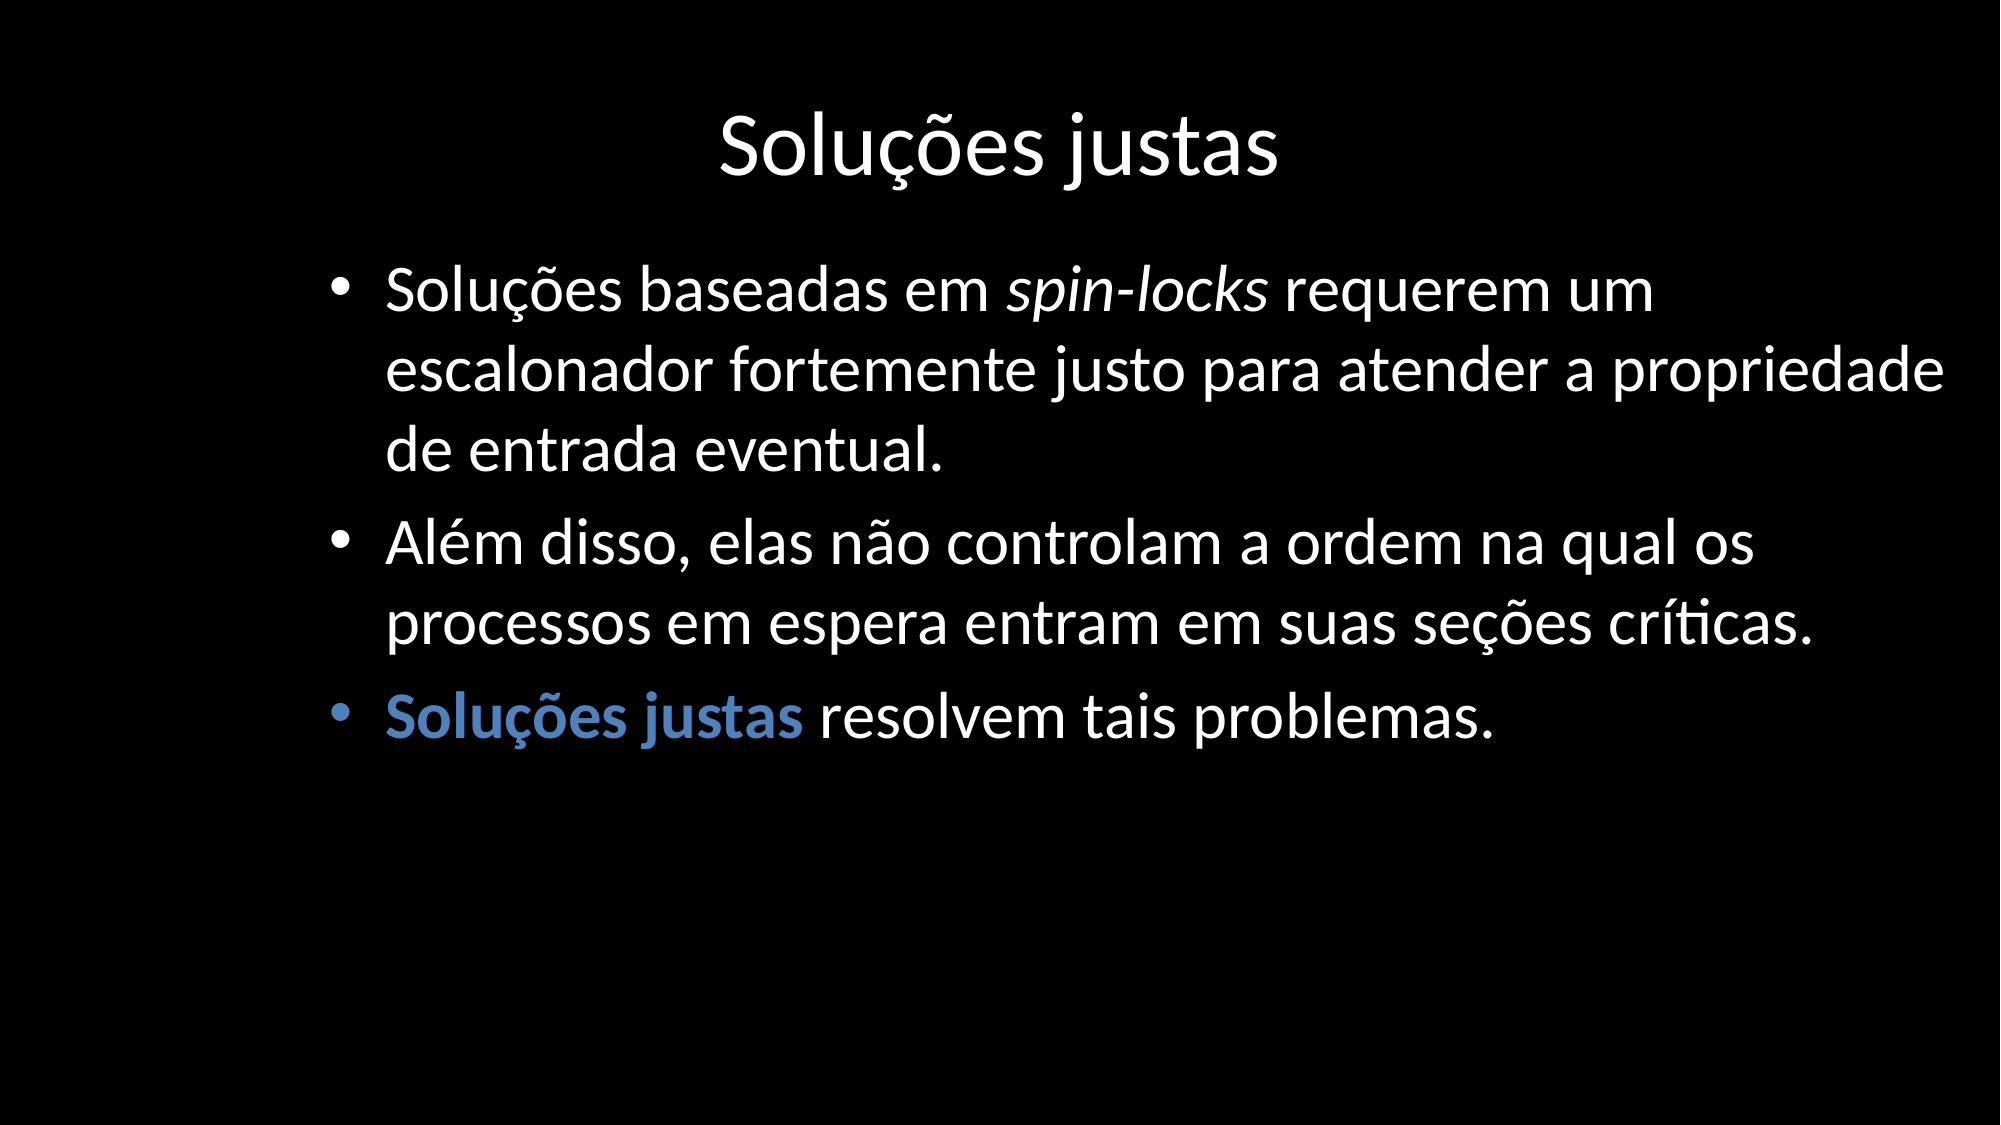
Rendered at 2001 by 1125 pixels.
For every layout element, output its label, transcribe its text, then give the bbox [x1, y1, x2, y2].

title Soluções justas [99, 45, 1900, 233]
list Soluções baseadas em spin-locks requerem um escalonador fortemente justo para atender a propriedade de entrada eventual. Além disso, elas não controlam a ordem na qual os processos em espera entram em suas seções críticas. Soluções justas resolvem tais problemas. [313, 237, 1977, 1025]
